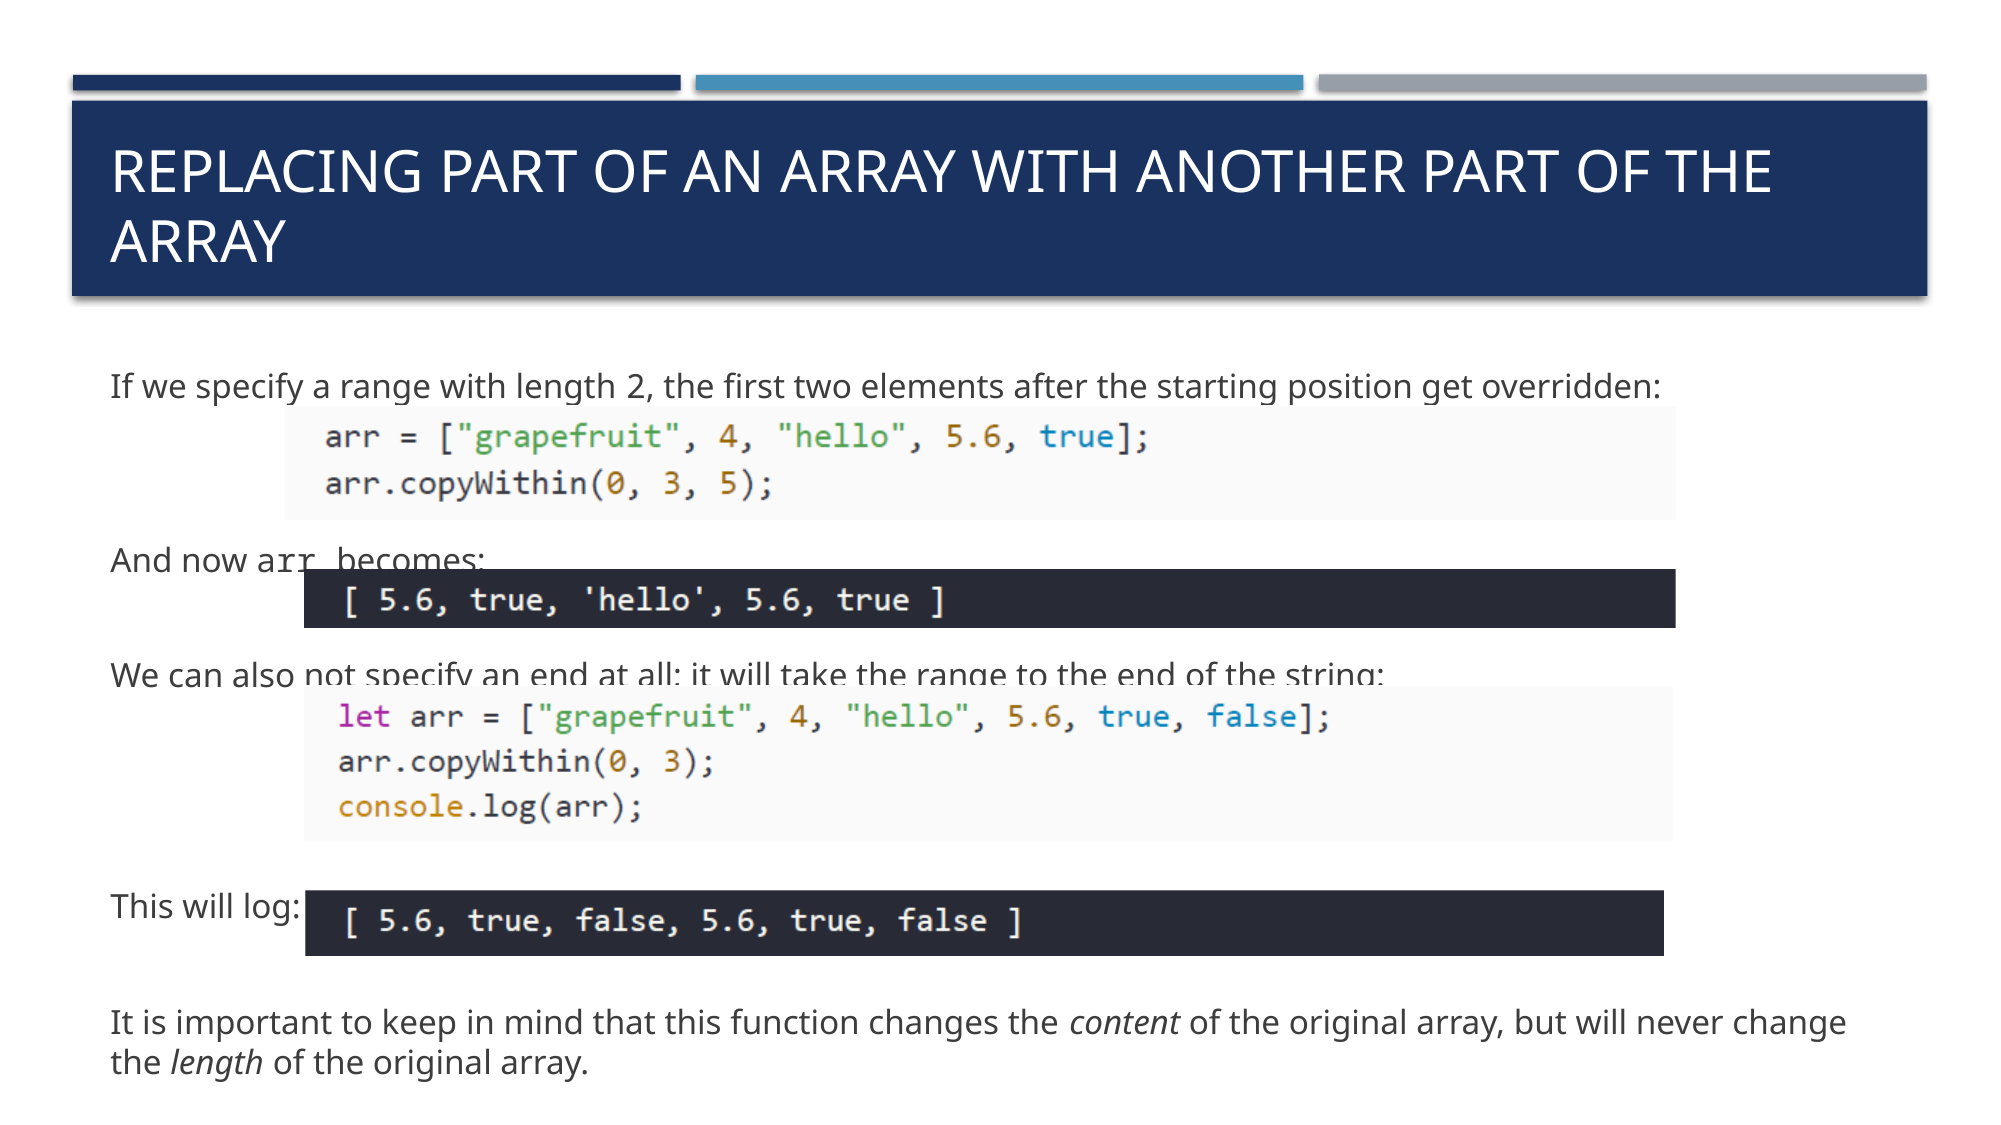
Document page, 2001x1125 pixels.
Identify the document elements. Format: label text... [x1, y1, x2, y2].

list If we specify a range with length 2, the first two elements after the starting position get overridden: And now arr becomes: We can also not specify an end at all; it will take the range to the end of the string: This will log: It is important to keep in mind that this function changes the content of the original array, but will never change the length of the original array. [95, 357, 1905, 1090]
picture [282, 404, 1677, 524]
picture [303, 569, 1677, 629]
picture [303, 889, 1664, 956]
picture [303, 685, 1677, 844]
title Replacing part of an array with another part of the array [95, 115, 1905, 282]
